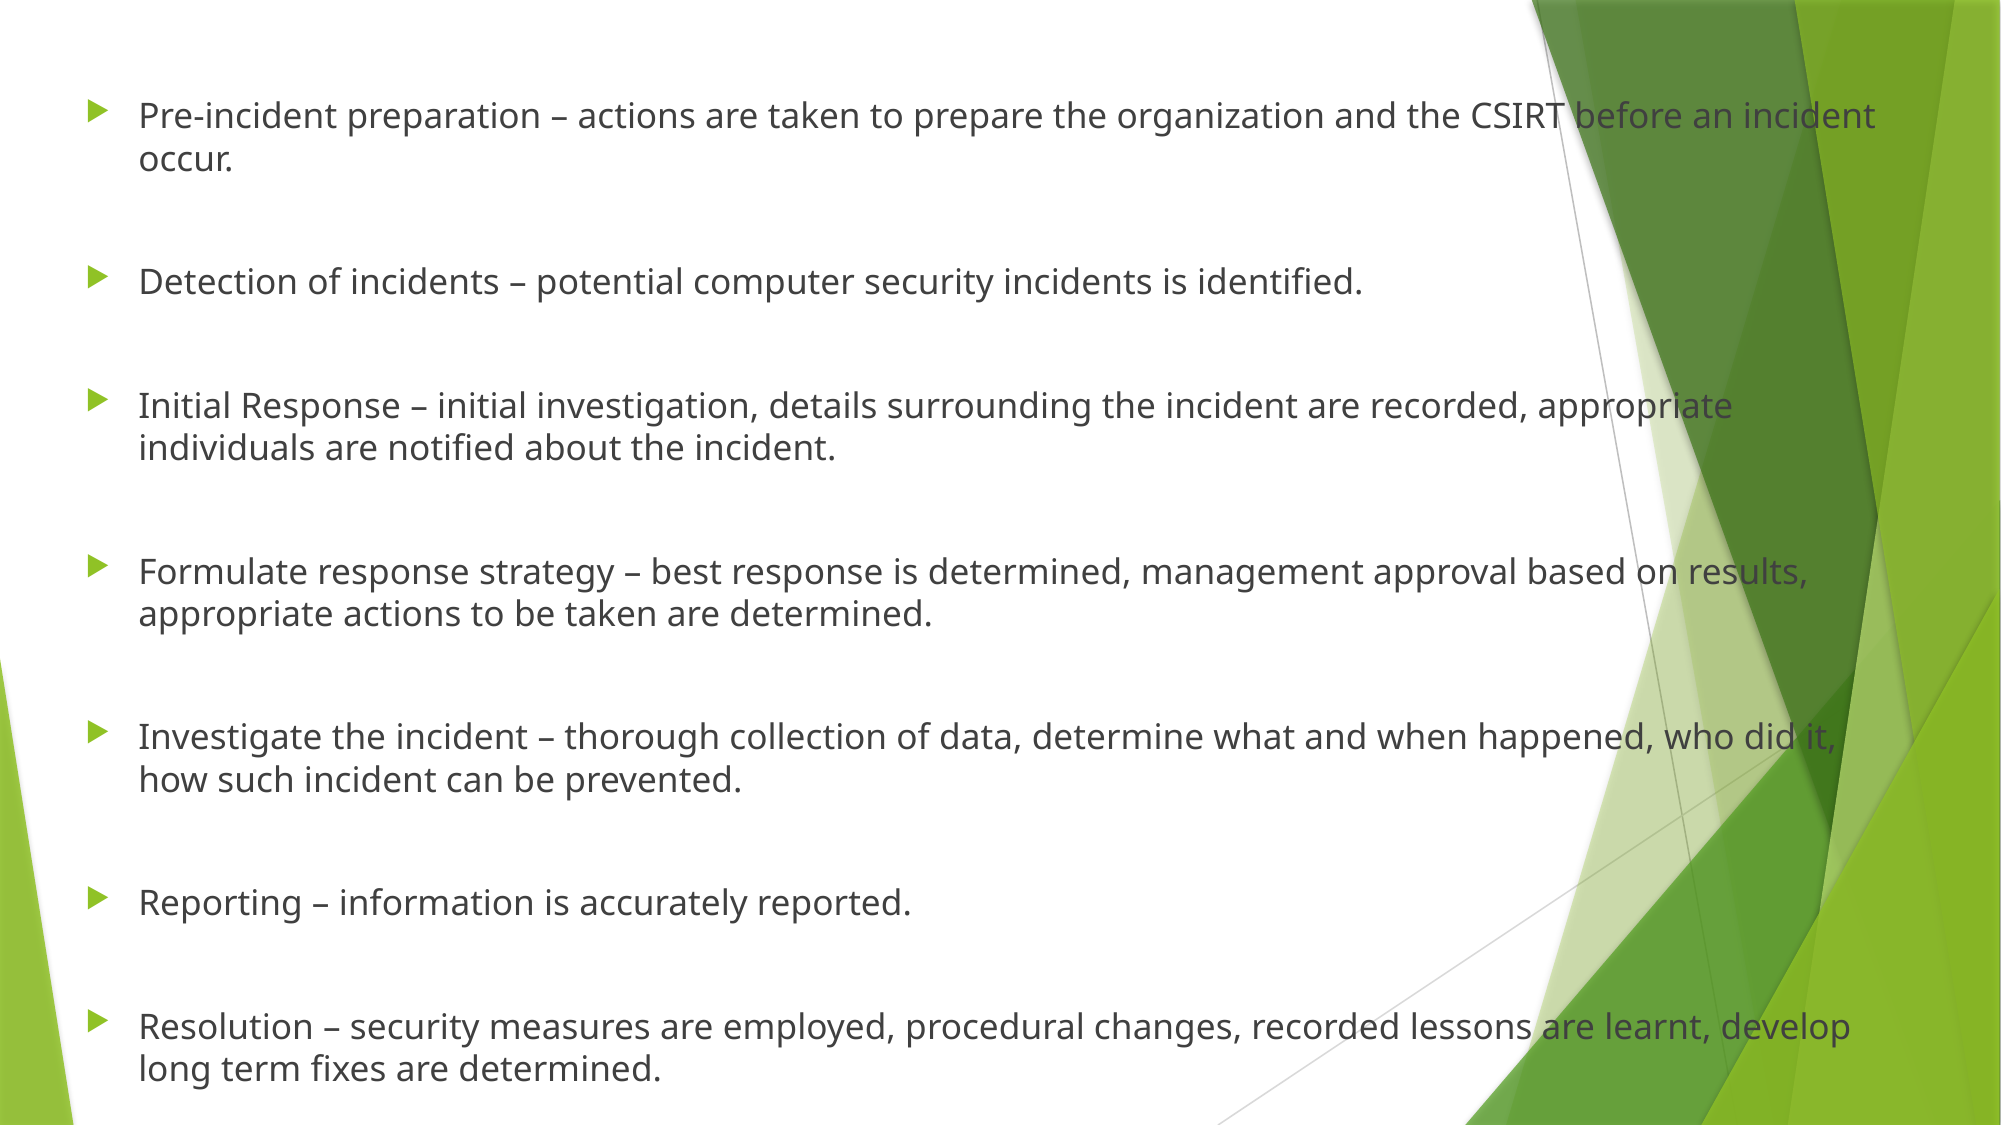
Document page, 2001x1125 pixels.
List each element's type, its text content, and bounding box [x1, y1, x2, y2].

list Pre-incident preparation – actions are taken to prepare the organization and the CSIRT before an incident occur. Detection of incidents – potential computer security incidents is identified. Initial Response – initial investigation, details surrounding the incident are recorded, appropriate individuals are notified about the incident. Formulate response strategy – best response is determined, management approval based on results, appropriate actions to be taken are determined. Investigate the incident – thorough collection of data, determine what and when happened, who did it, how such incident can be prevented. Reporting – information is accurately reported. Resolution – security measures are employed, procedural changes, recorded lessons are learnt, develop long term fixes are determined. [70, 86, 1921, 1100]
